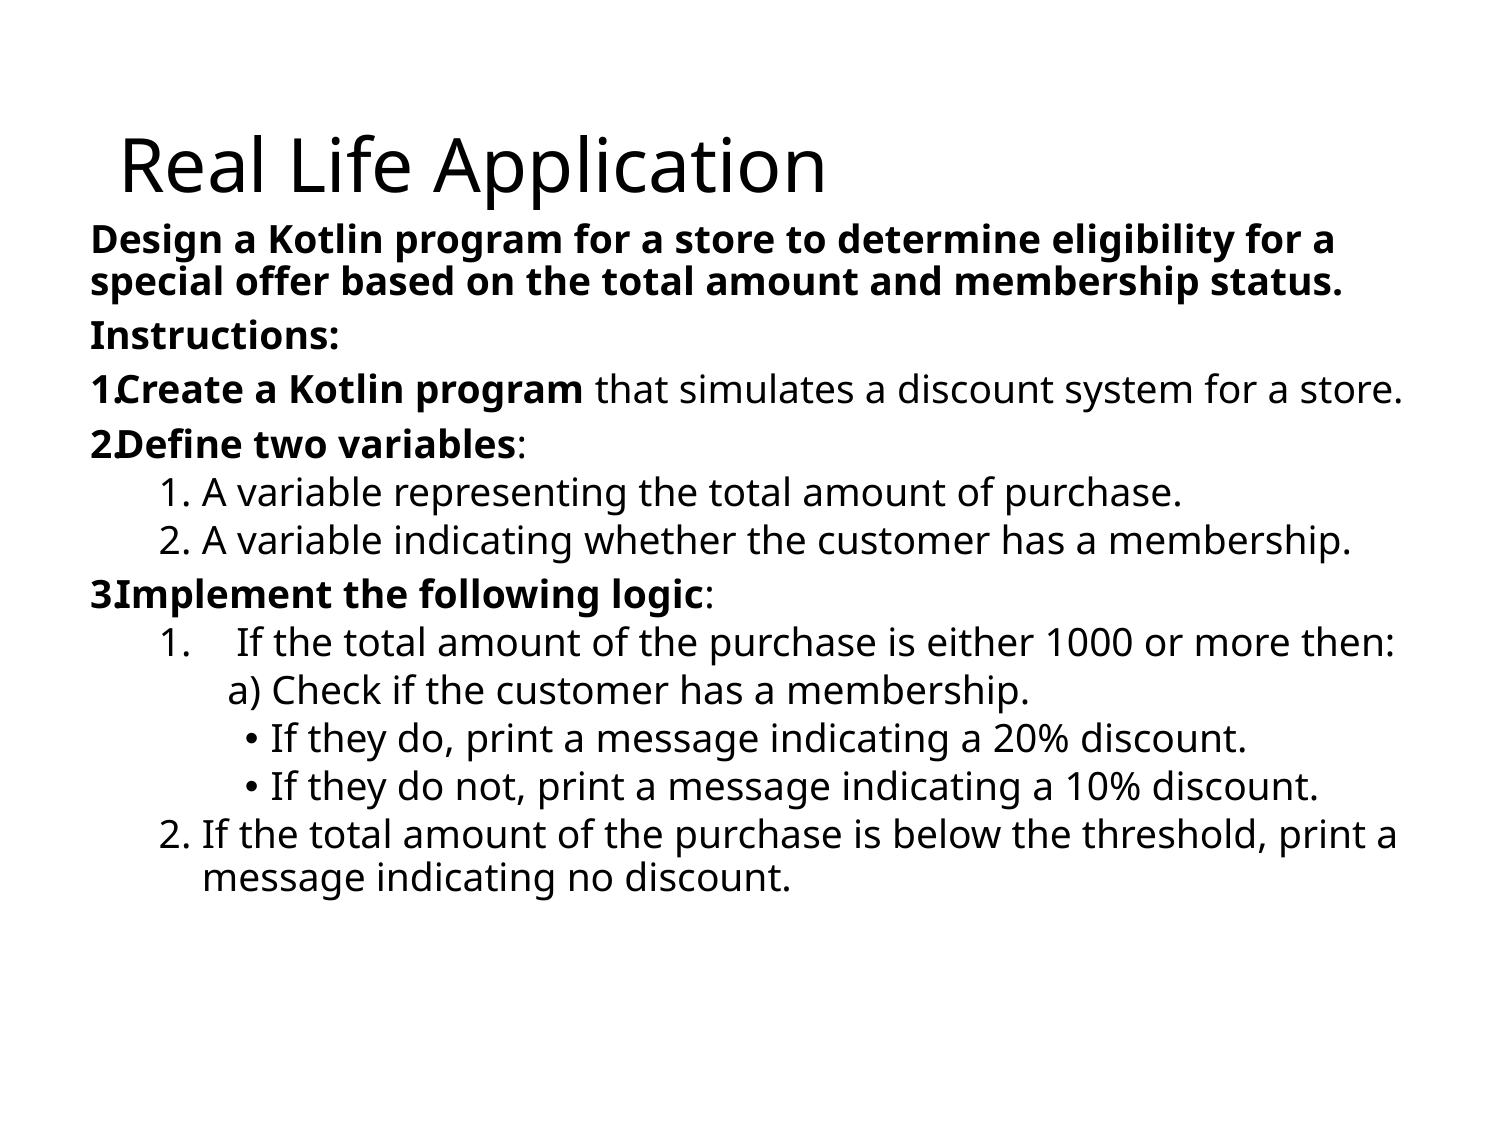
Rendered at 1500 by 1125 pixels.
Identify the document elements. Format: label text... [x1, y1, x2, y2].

title Real Life Application [103, 59, 1397, 212]
list Design a Kotlin program for a store to determine eligibility for a special offer based on the total amount and membership status. Instructions: Create a Kotlin program that simulates a discount system for a store. Define two variables: A variable representing the total amount of purchase. A variable indicating whether the customer has a membership. Implement the following logic: If the total amount of the purchase is either 1000 or more then: a) Check if the customer has a membership. If they do, print a message indicating a 20% discount. If they do not, print a message indicating a 10% discount. If the total amount of the purchase is below the threshold, print a message indicating no discount. [75, 212, 1425, 1025]
